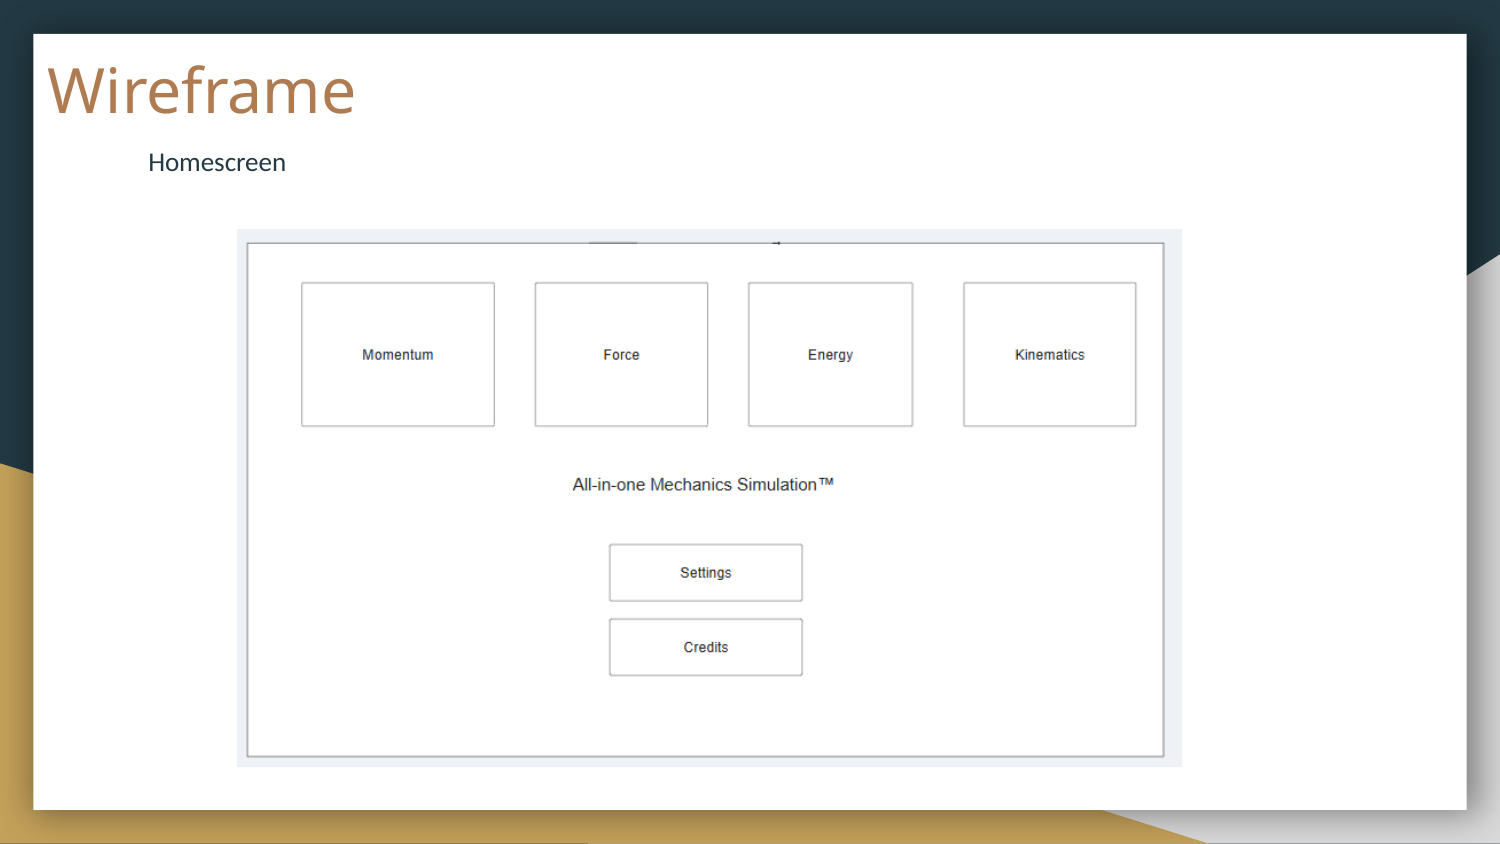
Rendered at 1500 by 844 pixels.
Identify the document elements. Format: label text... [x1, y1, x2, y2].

text_box Homescreen [133, 129, 587, 219]
picture [236, 228, 1183, 768]
title Wireframe [32, 35, 1264, 193]
